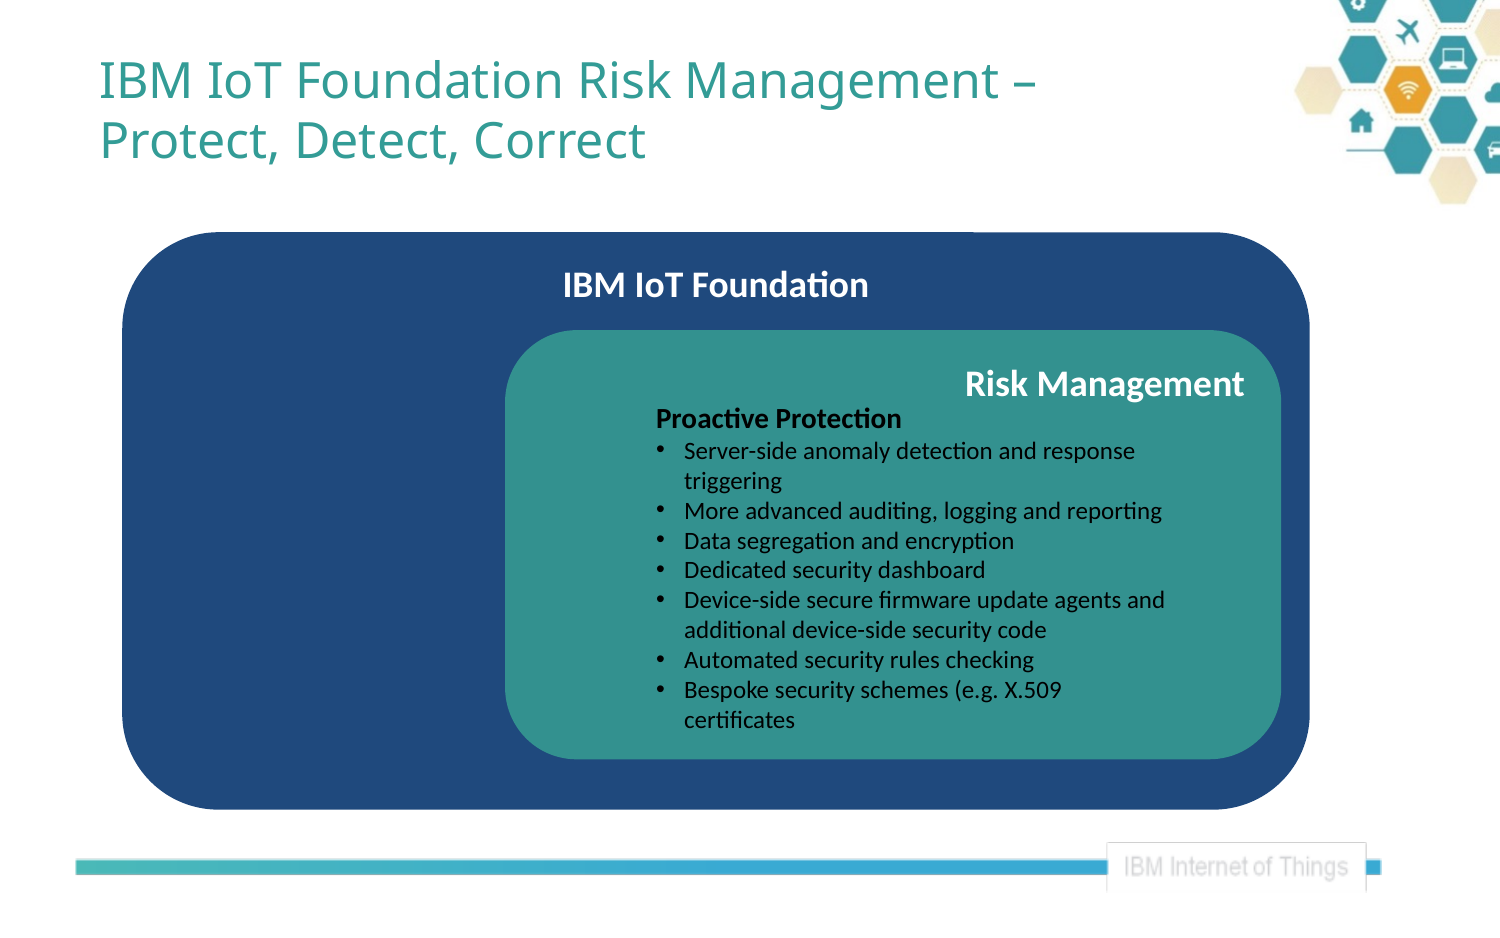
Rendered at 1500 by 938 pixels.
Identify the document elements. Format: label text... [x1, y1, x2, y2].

picture [75, 841, 1382, 893]
text_box Proactive Protection Server-side anomaly detection and response triggering More advanced auditing, logging and reporting Data segregation and encryption Dedicated security dashboard Device-side secure firmware update agents and additional device-side security code Automated security rules checking Bespoke security schemes (e.g. X.509 certificates [41, 391, 1190, 742]
text_box IBM IoT Foundation [122, 232, 1310, 810]
text_box IBM IoT Foundation Risk Management – Protect, Detect, Correct [84, 40, 1312, 163]
picture [1266, 0, 1500, 219]
text_box Risk Management [505, 330, 1282, 760]
